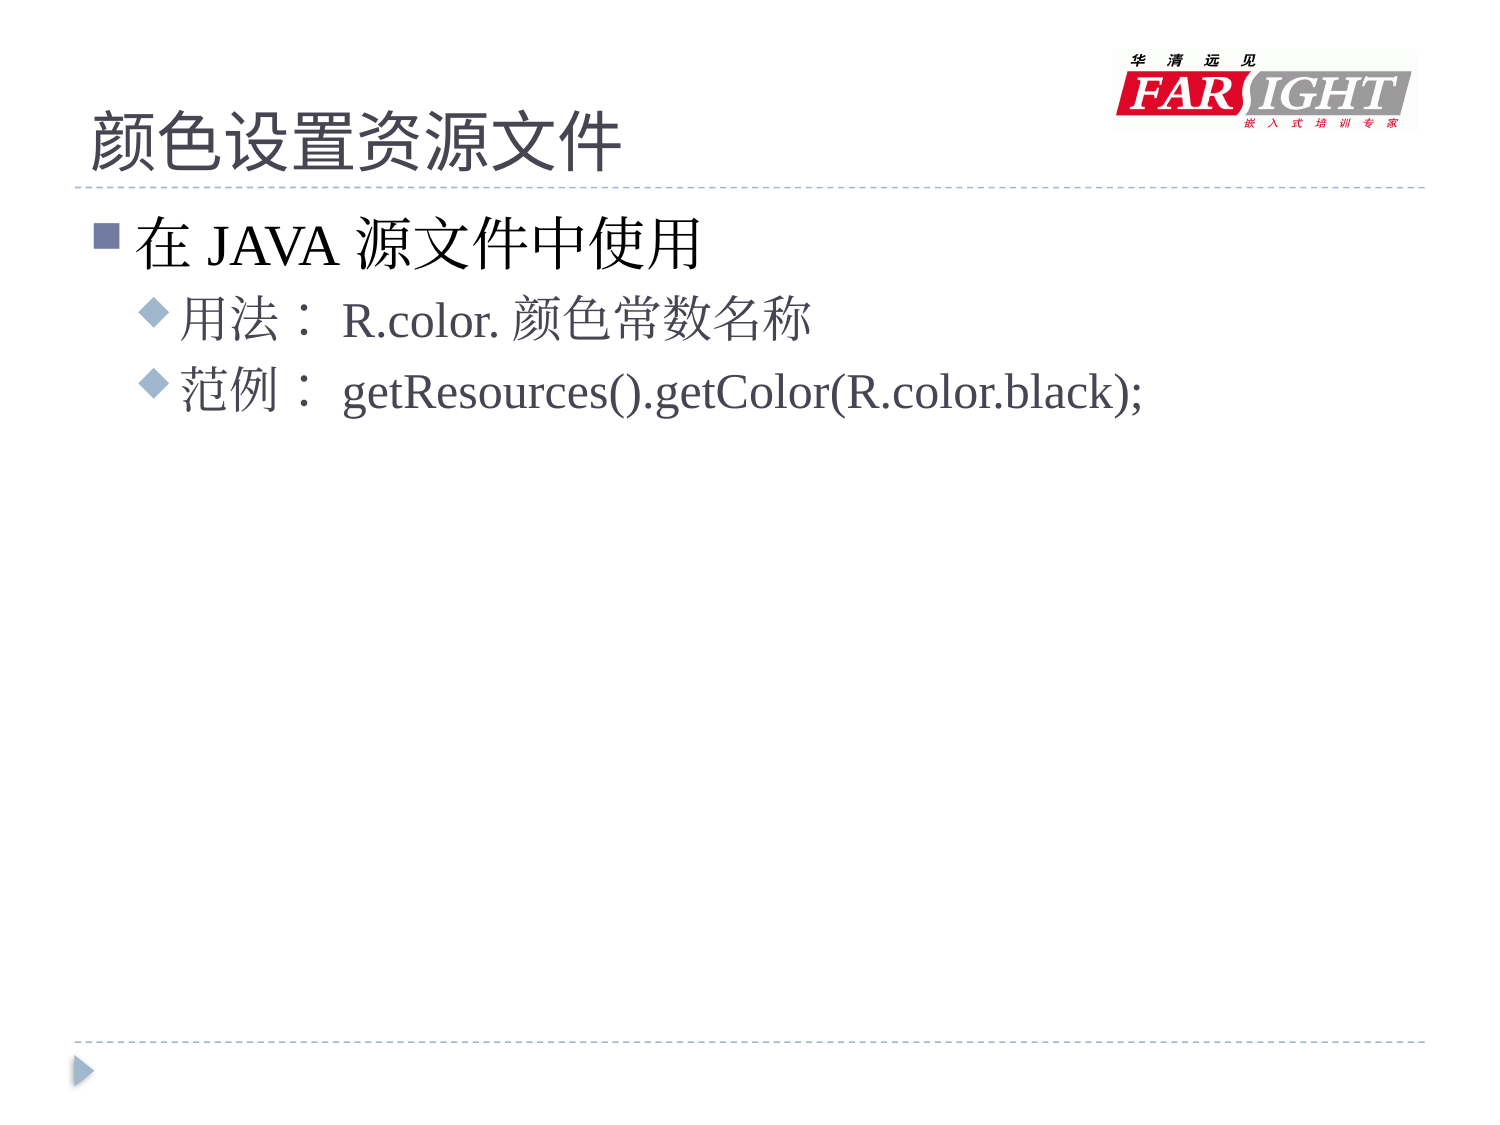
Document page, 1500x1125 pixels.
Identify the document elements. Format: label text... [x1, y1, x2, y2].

title 颜色设置资源文件 [74, 75, 1426, 188]
list 在JAVA源文件中使用 用法：R.color.颜色常数名称 范例：getResources().getColor(R.color.black); [74, 199, 1426, 1006]
text_box [0, 0, 1500, 75]
